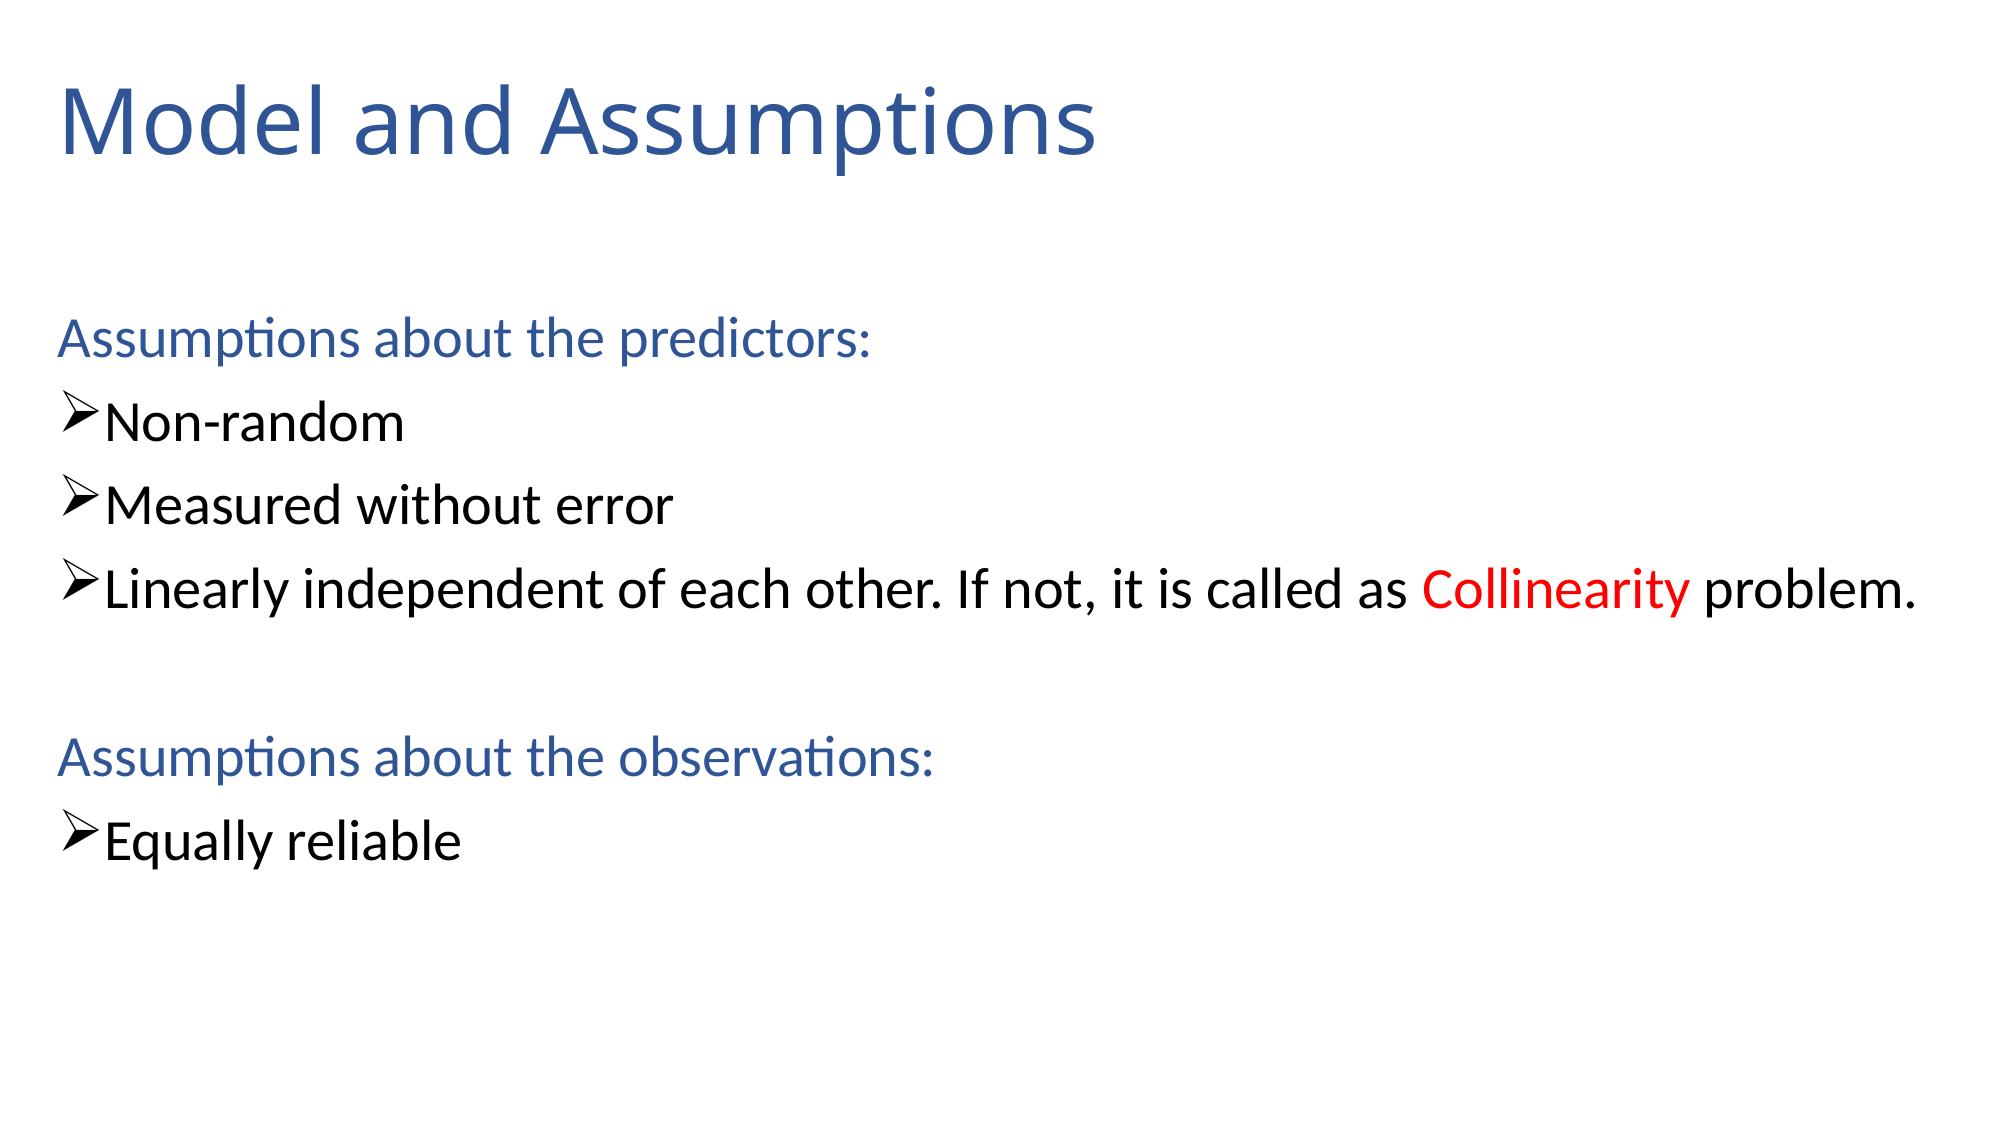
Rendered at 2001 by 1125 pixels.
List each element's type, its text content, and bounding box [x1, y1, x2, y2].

list Assumptions about the predictors: Non-random Measured without error Linearly independent of each other. If not, it is called as Collinearity problem. Assumptions about the observations: Equally reliable [42, 299, 1950, 1014]
title Model and Assumptions [42, 59, 1863, 191]
